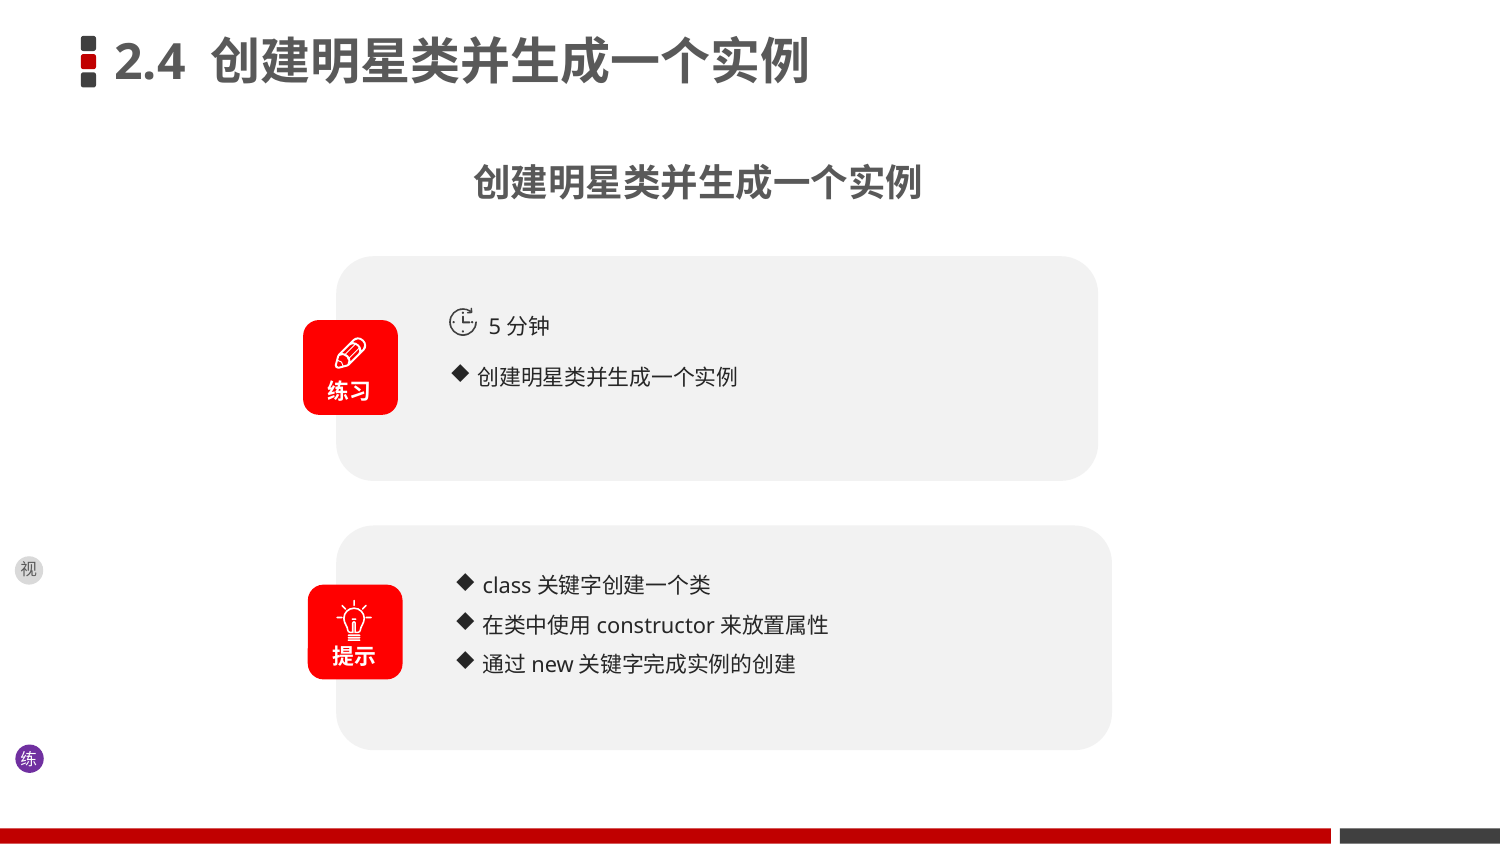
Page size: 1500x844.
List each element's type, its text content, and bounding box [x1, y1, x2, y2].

text_box [311, 677, 399, 682]
picture [334, 336, 367, 369]
text_box [334, 523, 1115, 753]
text_box 创建明星类并生成一个实例 [458, 152, 990, 257]
text_box [306, 412, 395, 417]
text_box [334, 254, 1101, 484]
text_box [5, 740, 54, 777]
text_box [448, 307, 478, 337]
text_box 提示 [305, 635, 403, 677]
text_box 练习 [301, 370, 398, 412]
text_box 创建明星类并生成一个实例 [434, 343, 918, 398]
text_box class关键字创建一个类 在类中使用constructor来放置属性 通过new关键字完成实例的创建 [439, 551, 923, 685]
text_box 2.4 创建明星类并生成一个实例 [103, 0, 987, 130]
text_box [301, 317, 401, 408]
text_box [5, 551, 54, 588]
picture [335, 599, 373, 642]
text_box 5分钟 [473, 291, 583, 346]
text_box [305, 582, 405, 671]
